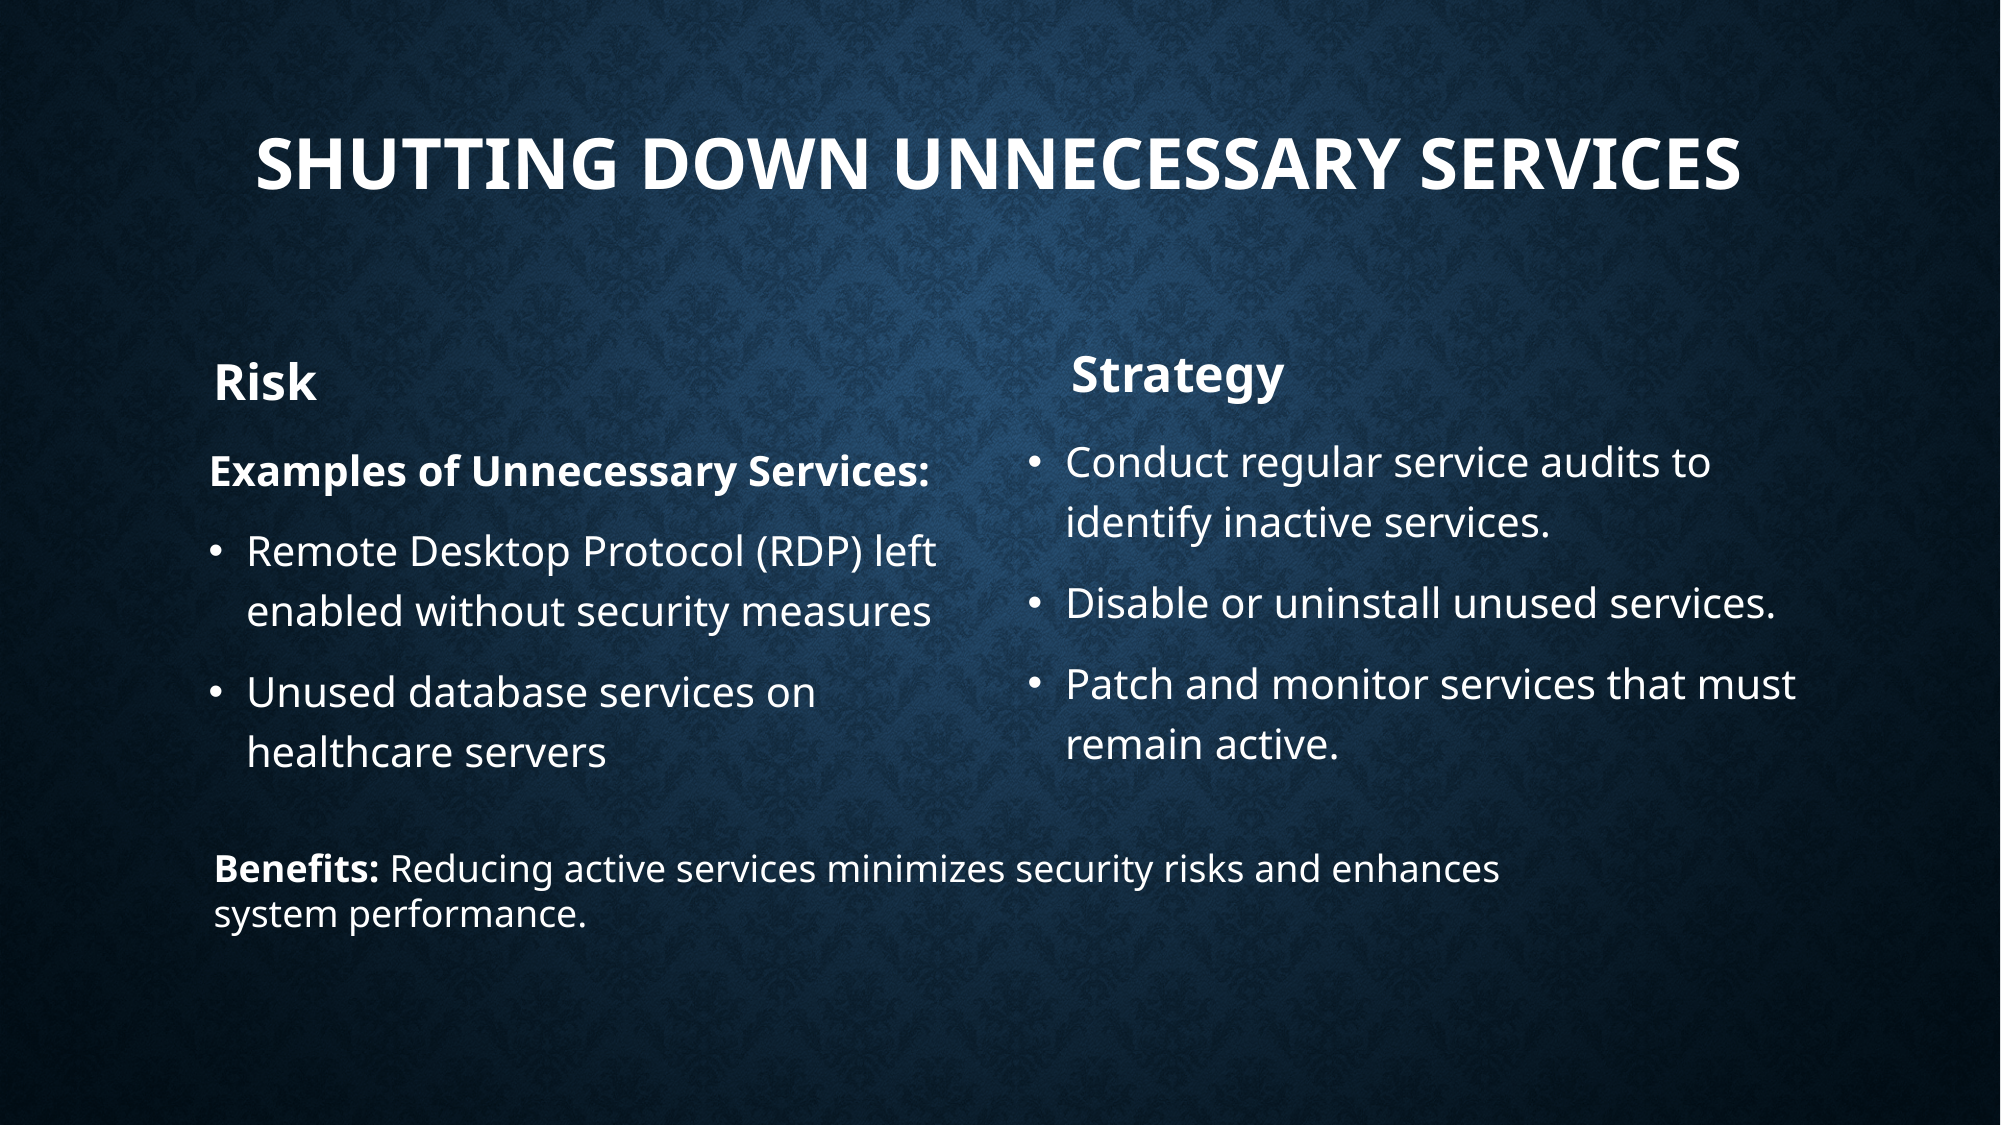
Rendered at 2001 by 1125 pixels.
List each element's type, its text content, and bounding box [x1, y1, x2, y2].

list Examples of Unnecessary Services: Remote Desktop Protocol (RDP) left enabled without security measures Unused database services on healthcare servers [193, 426, 1012, 900]
list Strategy [1056, 274, 1855, 410]
list Conduct regular service audits to identify inactive services. Disable or uninstall unused services. Patch and monitor services that must remain active. [1012, 418, 1849, 891]
text_box Benefits: Reducing active services minimizes security risks and enhances system performance. [198, 837, 1601, 943]
list Risk [198, 283, 1000, 419]
title Shutting Down Unnecessary Services [149, 99, 1849, 318]
